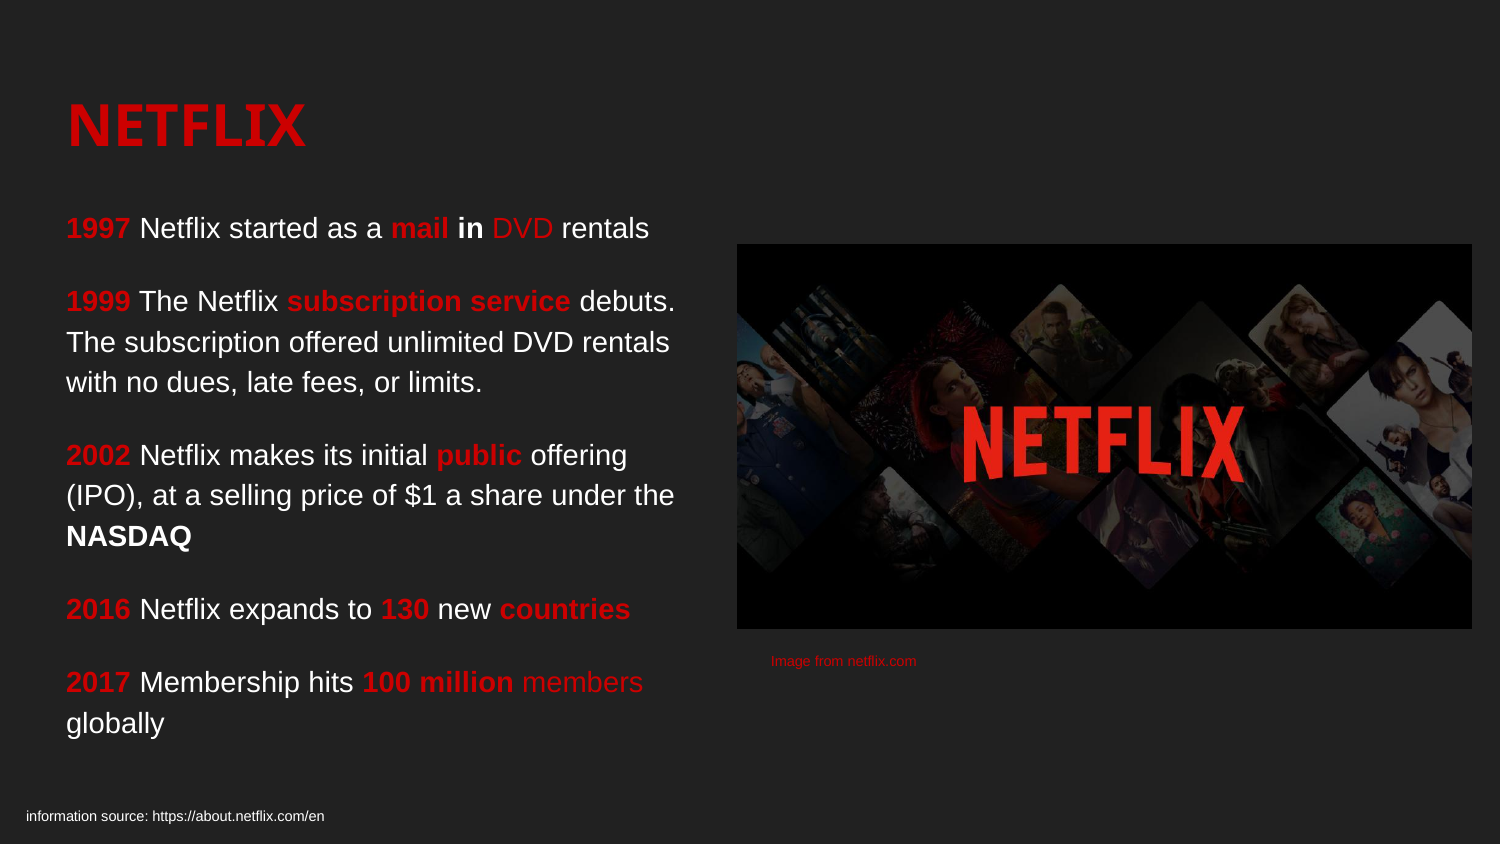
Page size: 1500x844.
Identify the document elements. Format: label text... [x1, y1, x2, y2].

list 1997 Netflix started as a mail in DVD rentals 1999 The Netflix subscription service debuts. The subscription offered unlimited DVD rentals with no dues, late fees, or limits. 2002 Netflix makes its initial public offering (IPO), at a selling price of $1 a share under the NASDAQ 2016 Netflix expands to 130 new countries 2017 Membership hits 100 million members globally [51, 189, 708, 750]
text_box Image from netflix.com [755, 637, 1259, 672]
picture [737, 244, 1472, 629]
title NETFLIX [51, 72, 1449, 167]
text_box information source: https://about.netflix.com/en [11, 791, 633, 836]
